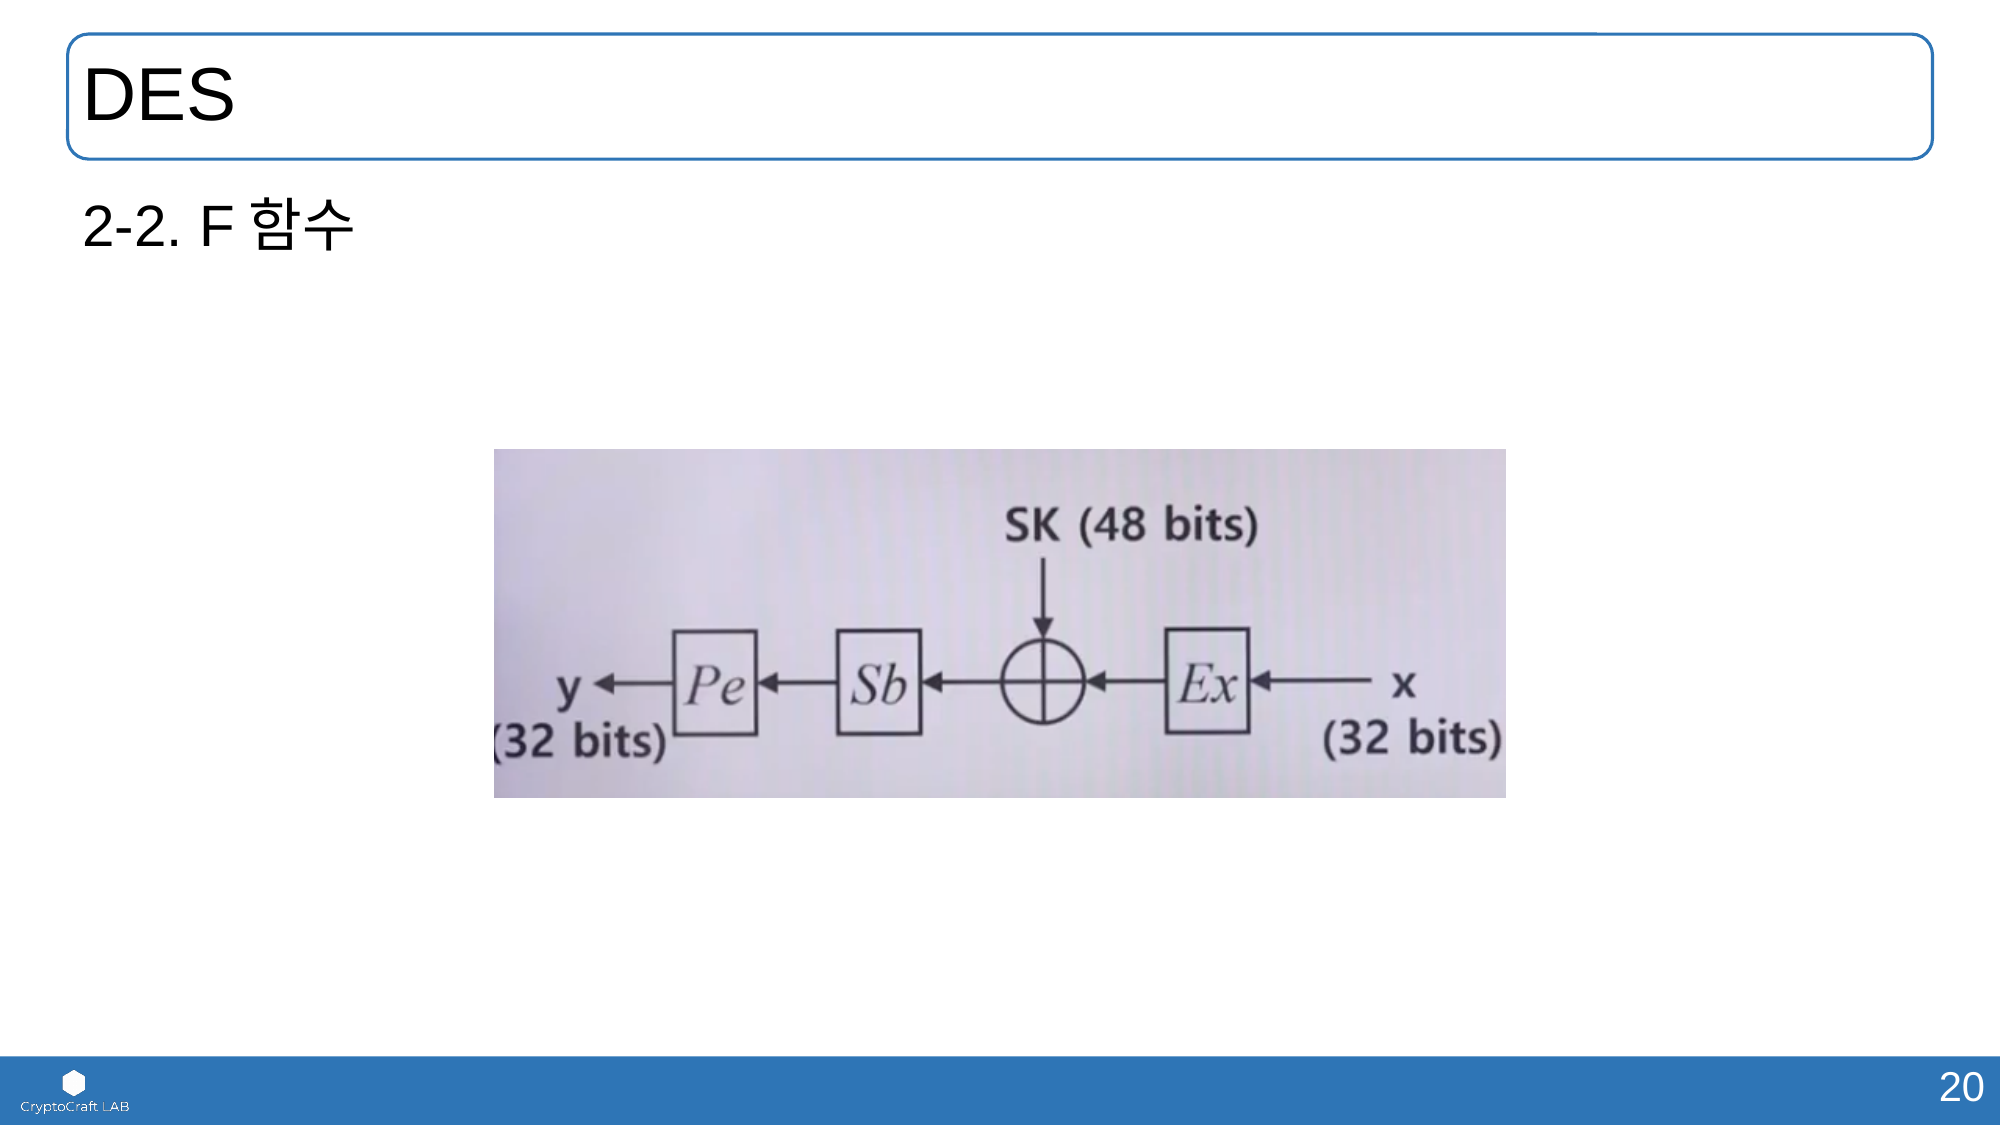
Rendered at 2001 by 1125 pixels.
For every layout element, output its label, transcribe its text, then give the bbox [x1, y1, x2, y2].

picture [494, 449, 1506, 798]
picture [12, 1061, 138, 1123]
title DES [67, 34, 1933, 160]
list 2-2. F함수 [67, 189, 1933, 1019]
